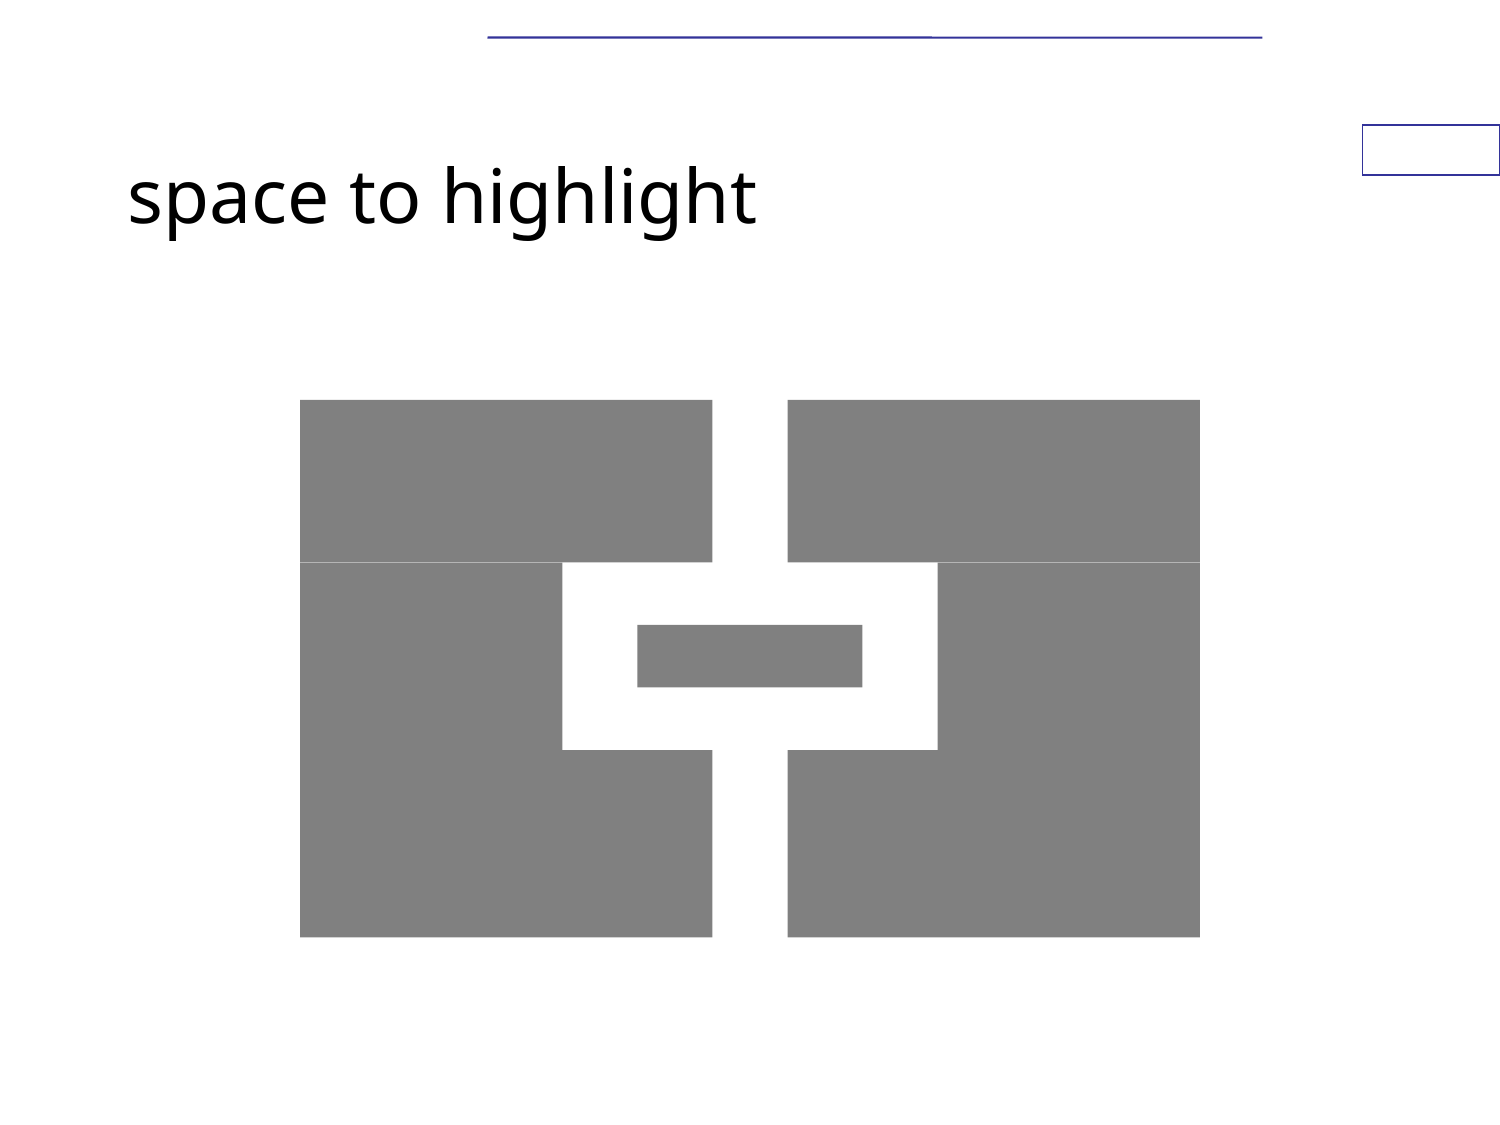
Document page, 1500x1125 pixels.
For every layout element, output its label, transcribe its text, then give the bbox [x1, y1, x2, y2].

title space to highlight [112, 99, 1238, 288]
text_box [299, 399, 1201, 938]
